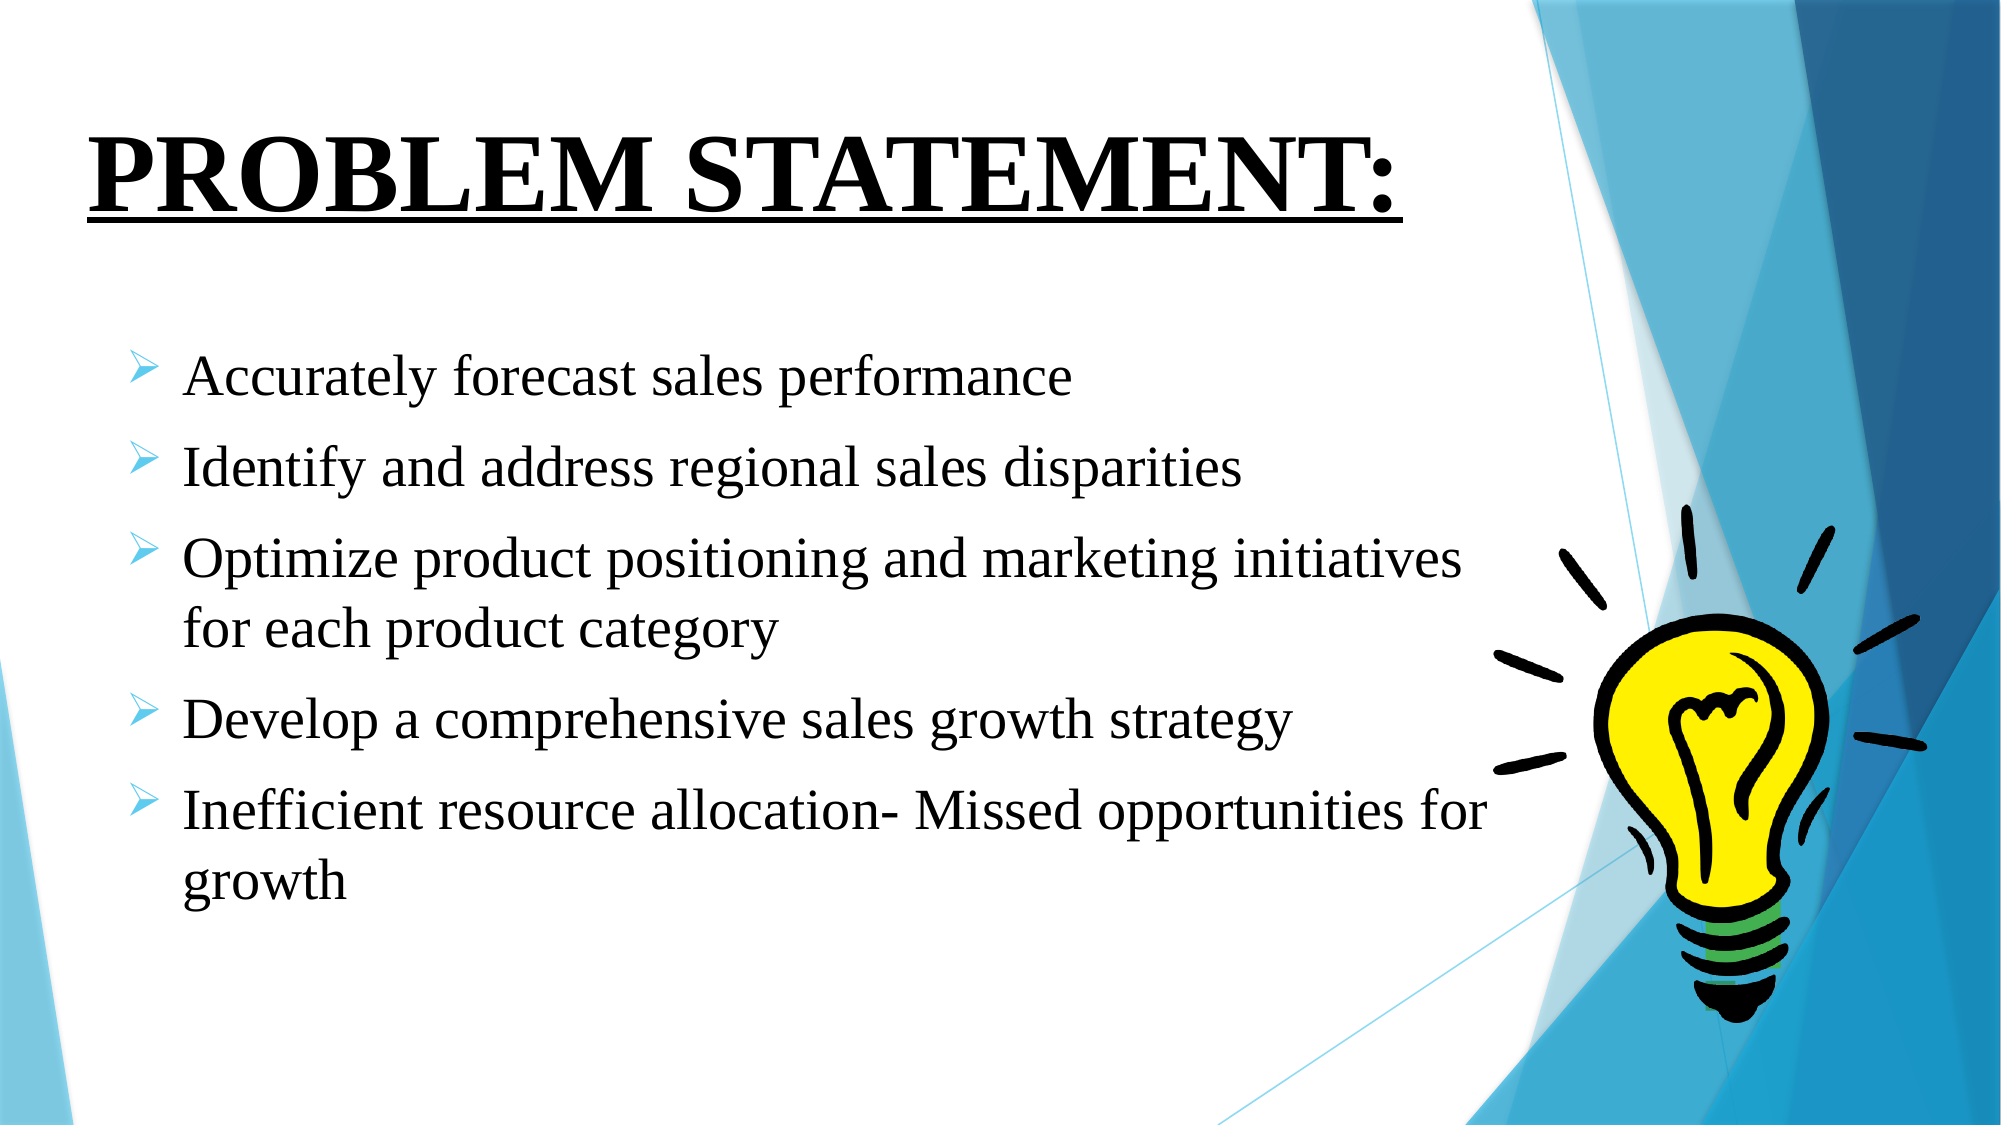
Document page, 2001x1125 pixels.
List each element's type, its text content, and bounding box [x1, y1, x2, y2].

title PROBLEM STATEMENT: [71, 100, 1483, 242]
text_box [1481, 494, 1936, 1030]
list Accurately forecast sales performance Identify and address regional sales disparities Optimize product positioning and marketing initiatives for each product category Develop a comprehensive sales growth strategy Inefficient resource allocation- Missed opportunities for growth [111, 329, 1522, 884]
